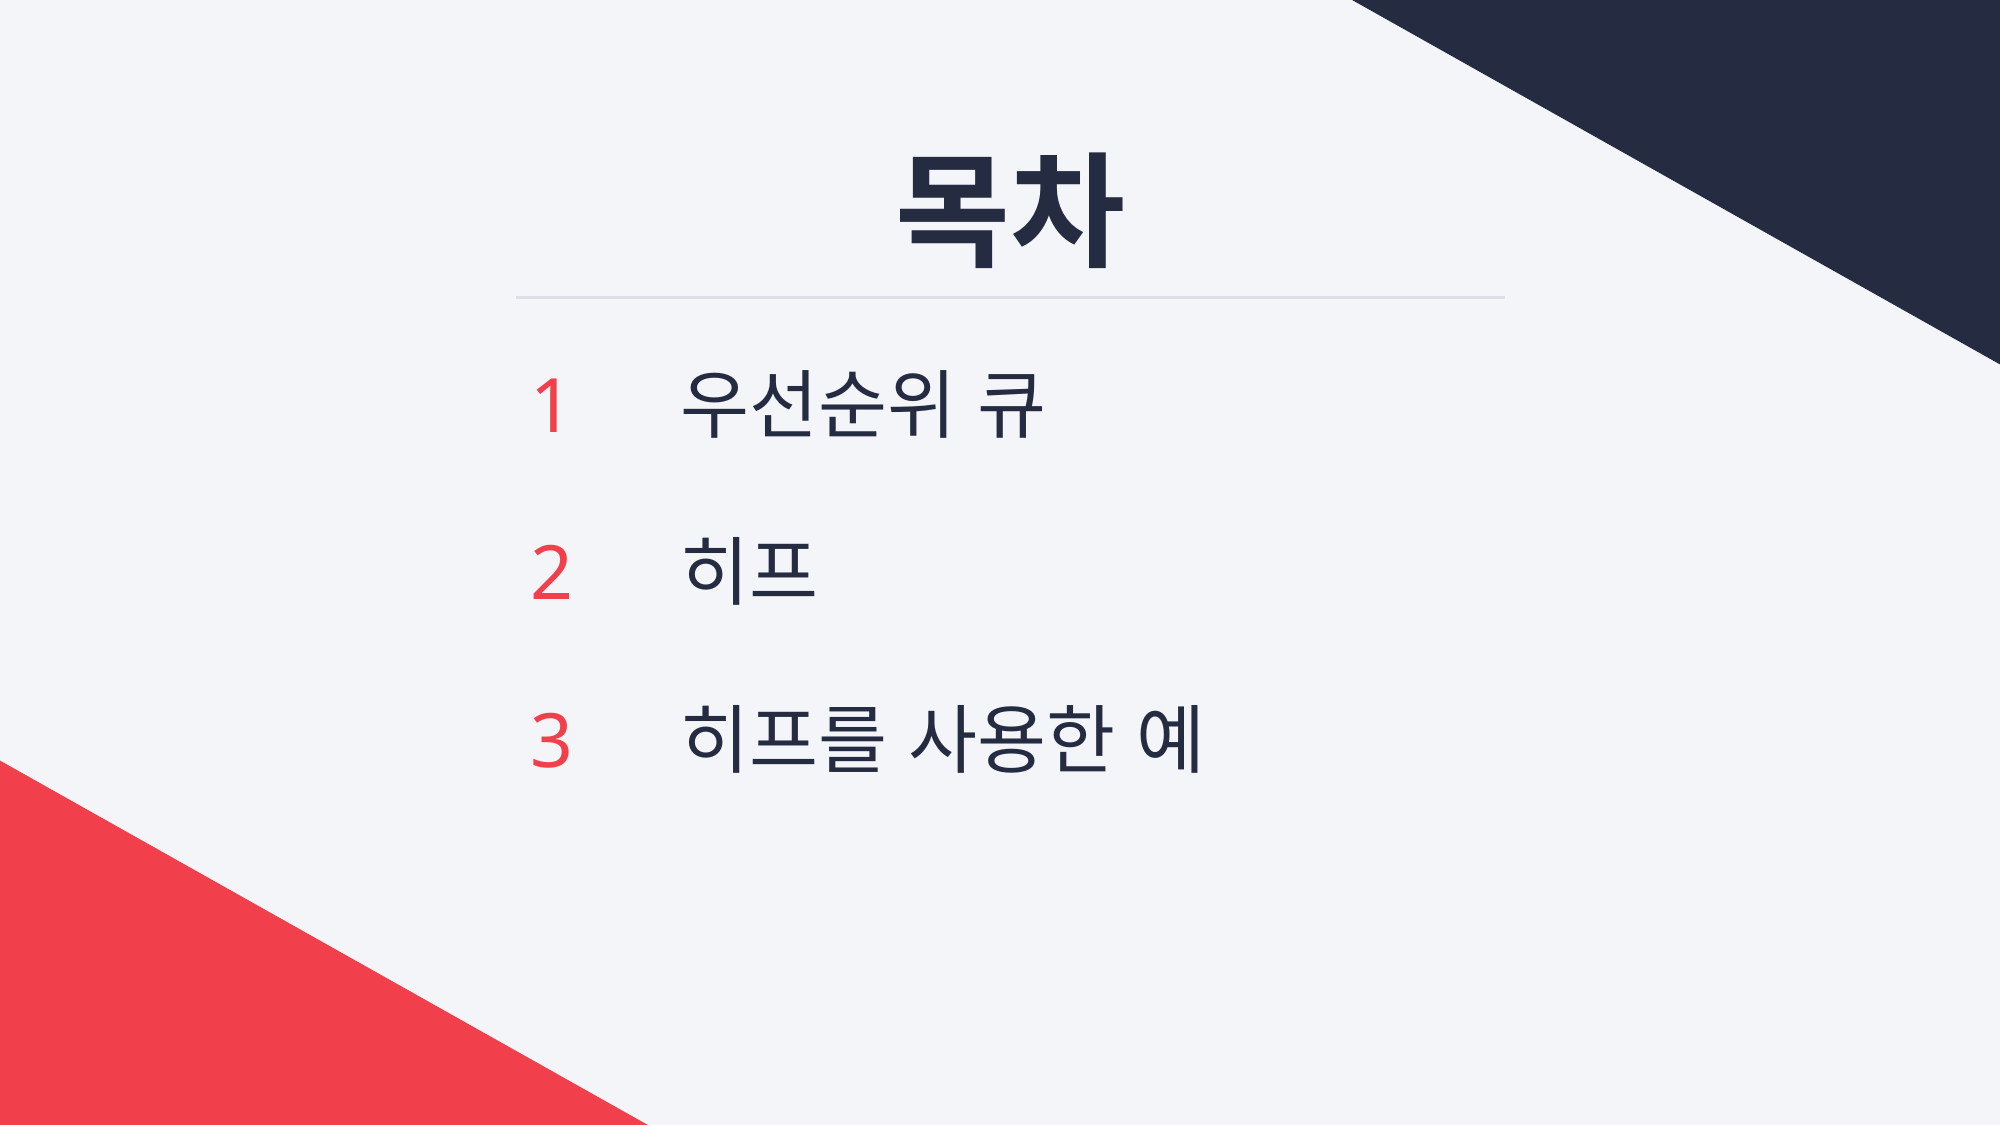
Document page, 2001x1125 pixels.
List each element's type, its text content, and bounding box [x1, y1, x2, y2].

list 1 우선순위 큐 [515, 350, 1506, 466]
text_box 3 히프를 사용한 예 [515, 684, 1697, 800]
text_box 2 히프 [515, 517, 1506, 633]
list 목차 [515, 141, 1506, 298]
